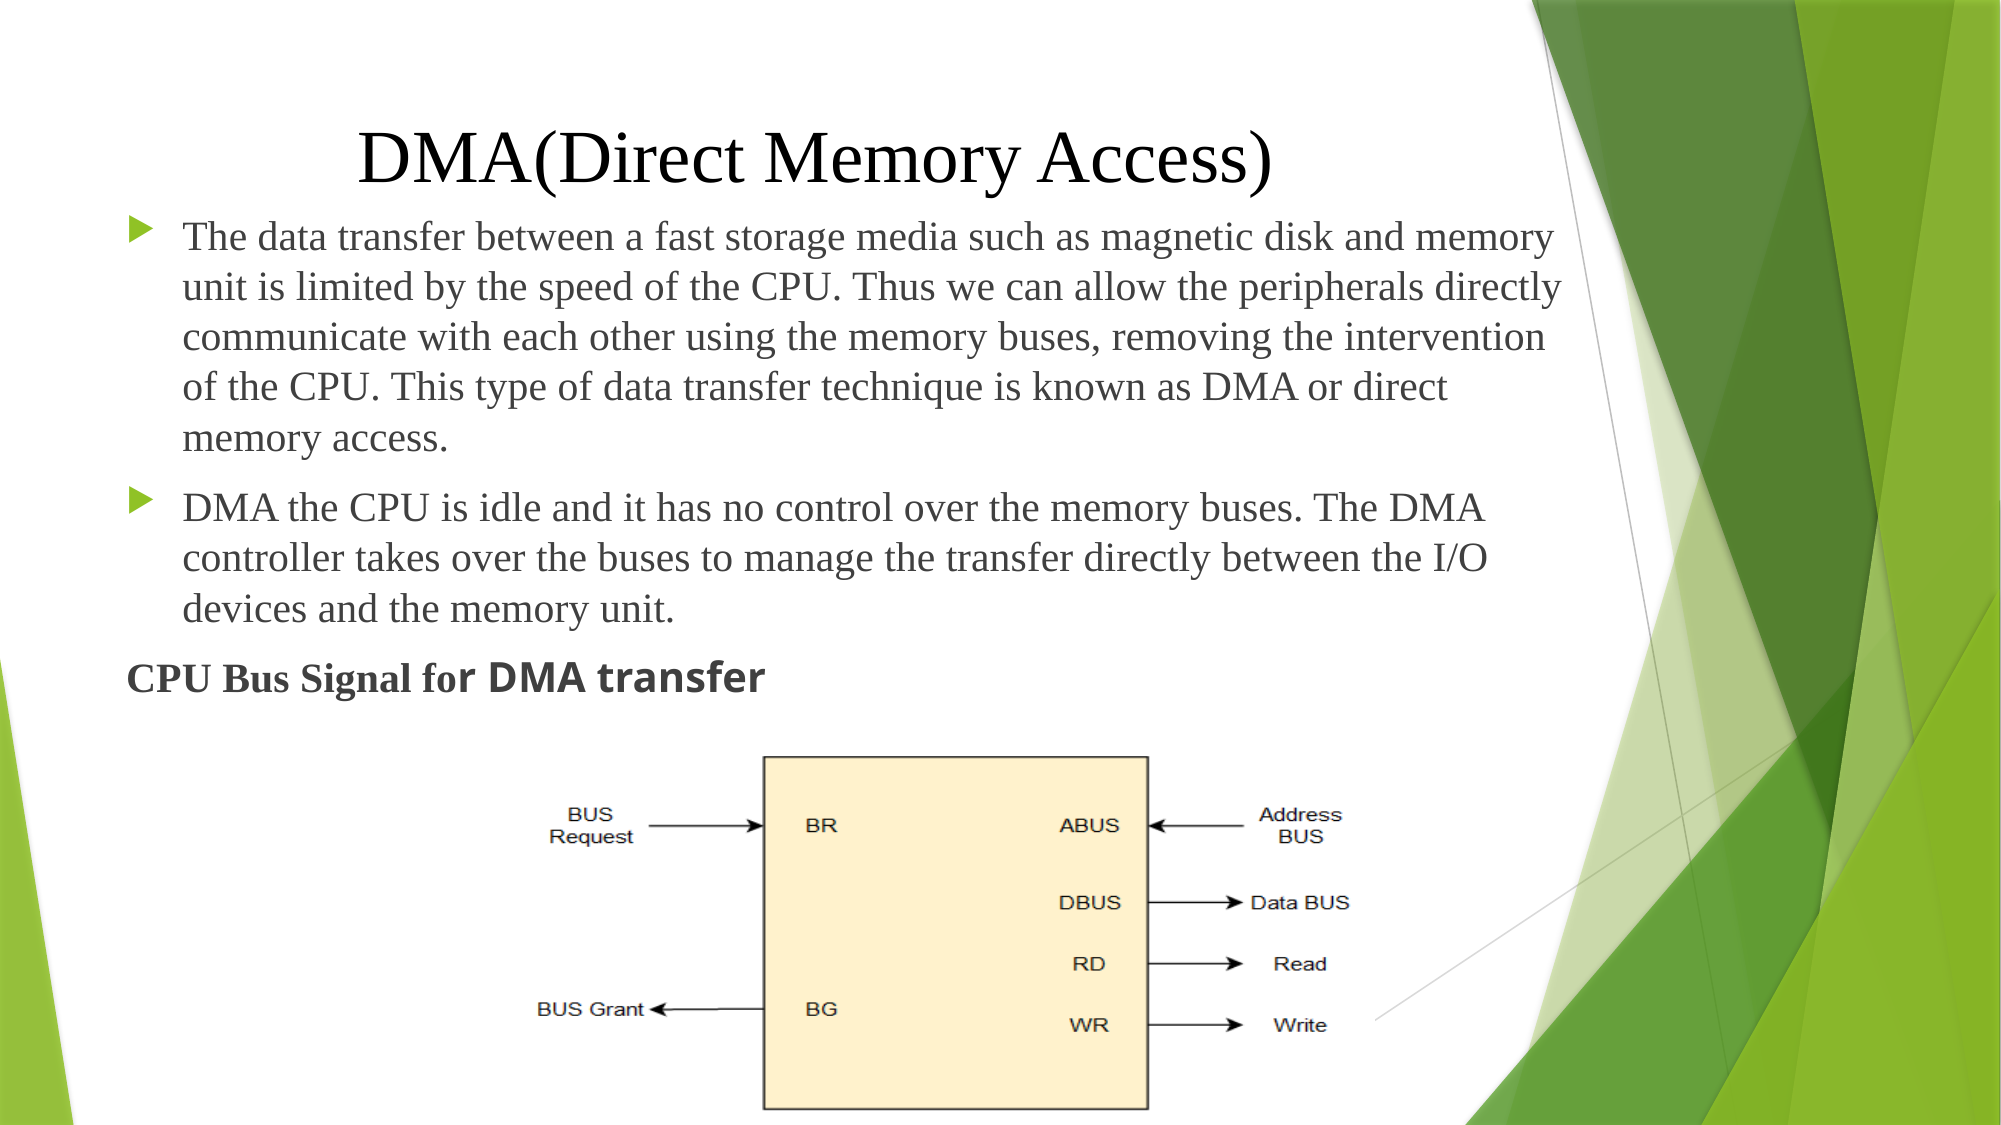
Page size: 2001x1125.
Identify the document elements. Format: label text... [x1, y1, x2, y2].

picture [493, 710, 1375, 1125]
title DMA(Direct Memory Access) [111, 99, 1522, 201]
list The data transfer between a fast storage media such as magnetic disk and memory unit is limited by the speed of the CPU. Thus we can allow the peripherals directly communicate with each other using the memory buses, removing the intervention of the CPU. This type of data transfer technique is known as DMA or direct memory access. DMA the CPU is idle and it has no control over the memory buses. The DMA controller takes over the buses to manage the transfer directly between the I/O devices and the memory unit. CPU Bus Signal for DMA transfer [111, 201, 1593, 1125]
